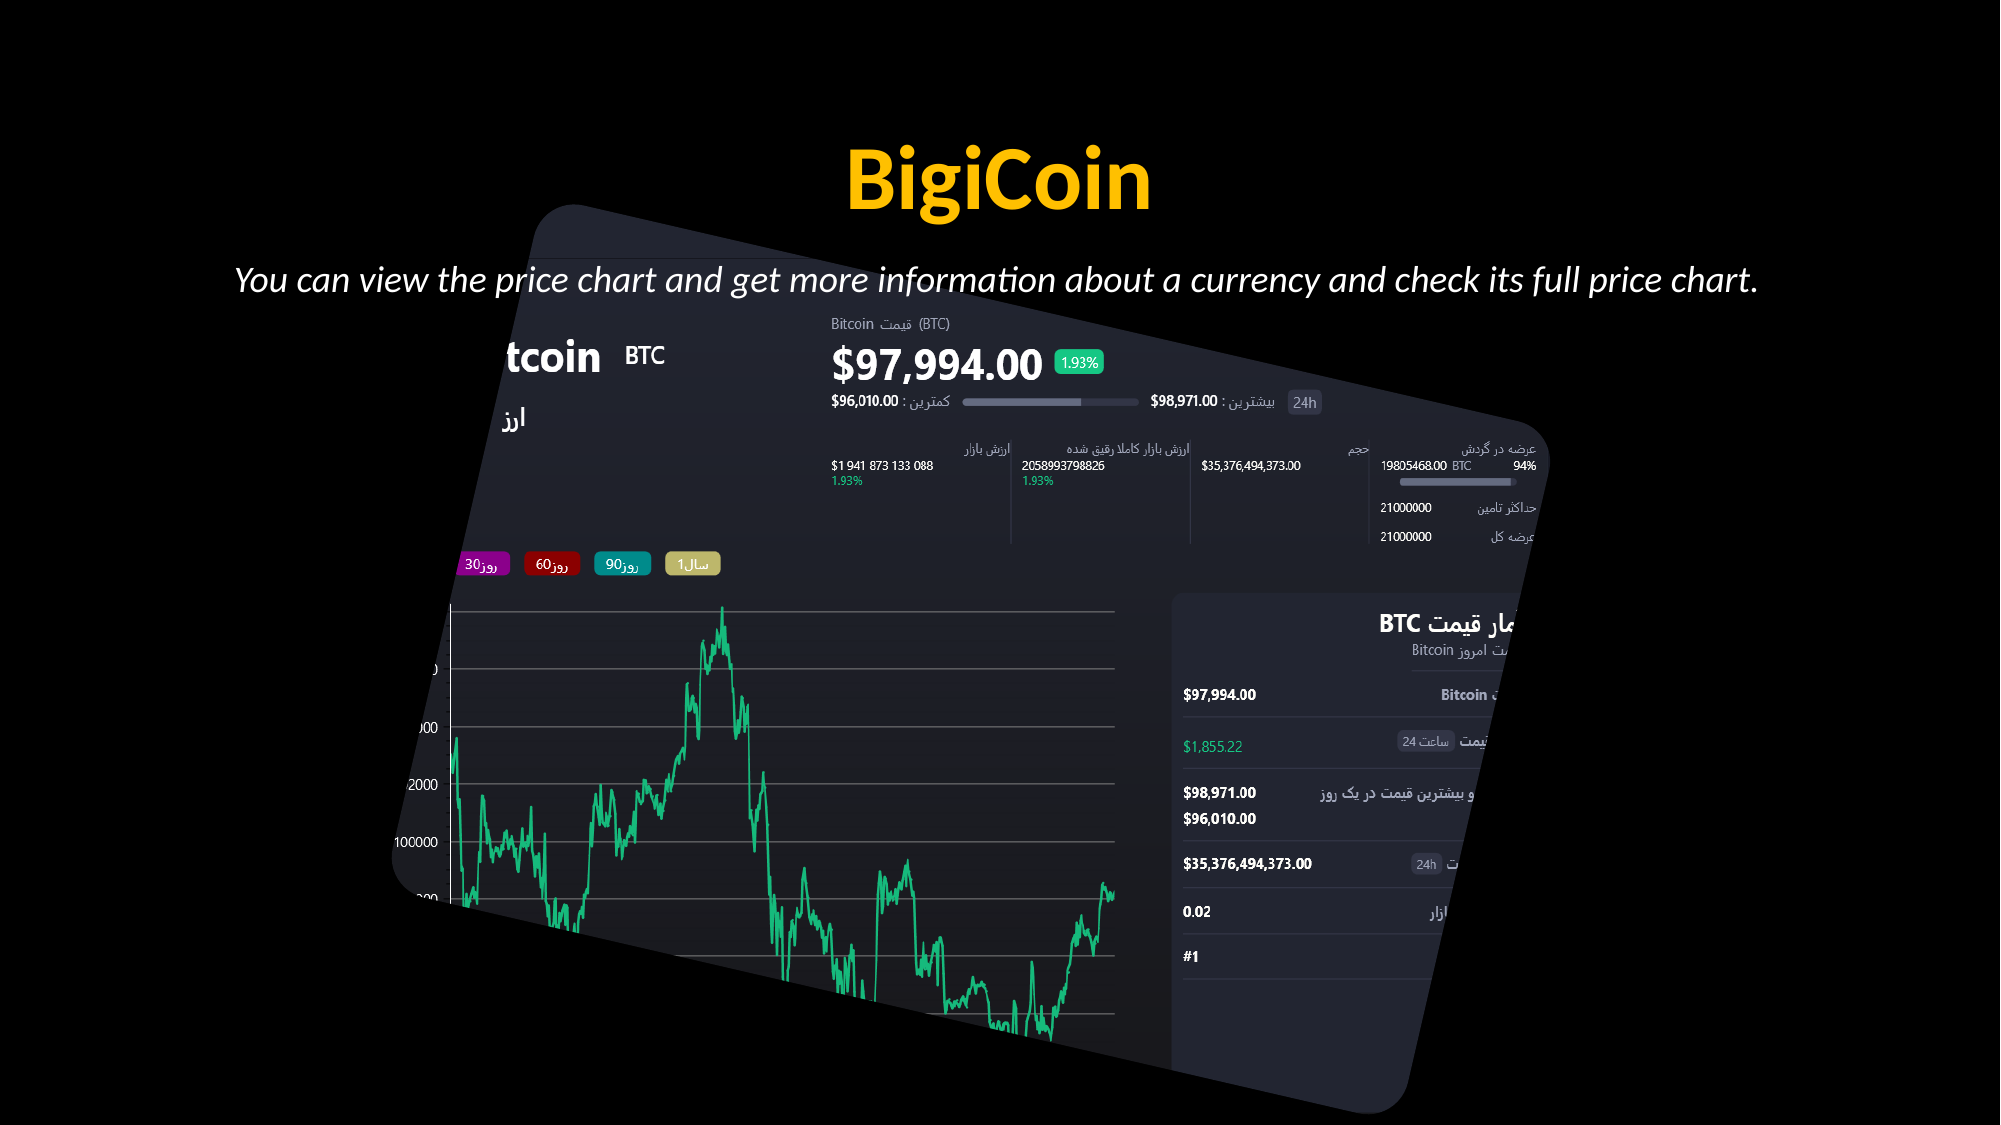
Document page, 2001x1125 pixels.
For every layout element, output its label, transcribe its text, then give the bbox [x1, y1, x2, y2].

picture [932, 1015, 1424, 1115]
picture [1492, 415, 1551, 719]
title BigiCoin [137, 80, 1863, 265]
picture [391, 604, 449, 904]
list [449, 304, 1492, 1015]
picture [531, 204, 764, 247]
text_box You can view the price chart and get more information about a currency and check its full price chart. [219, 247, 1781, 308]
